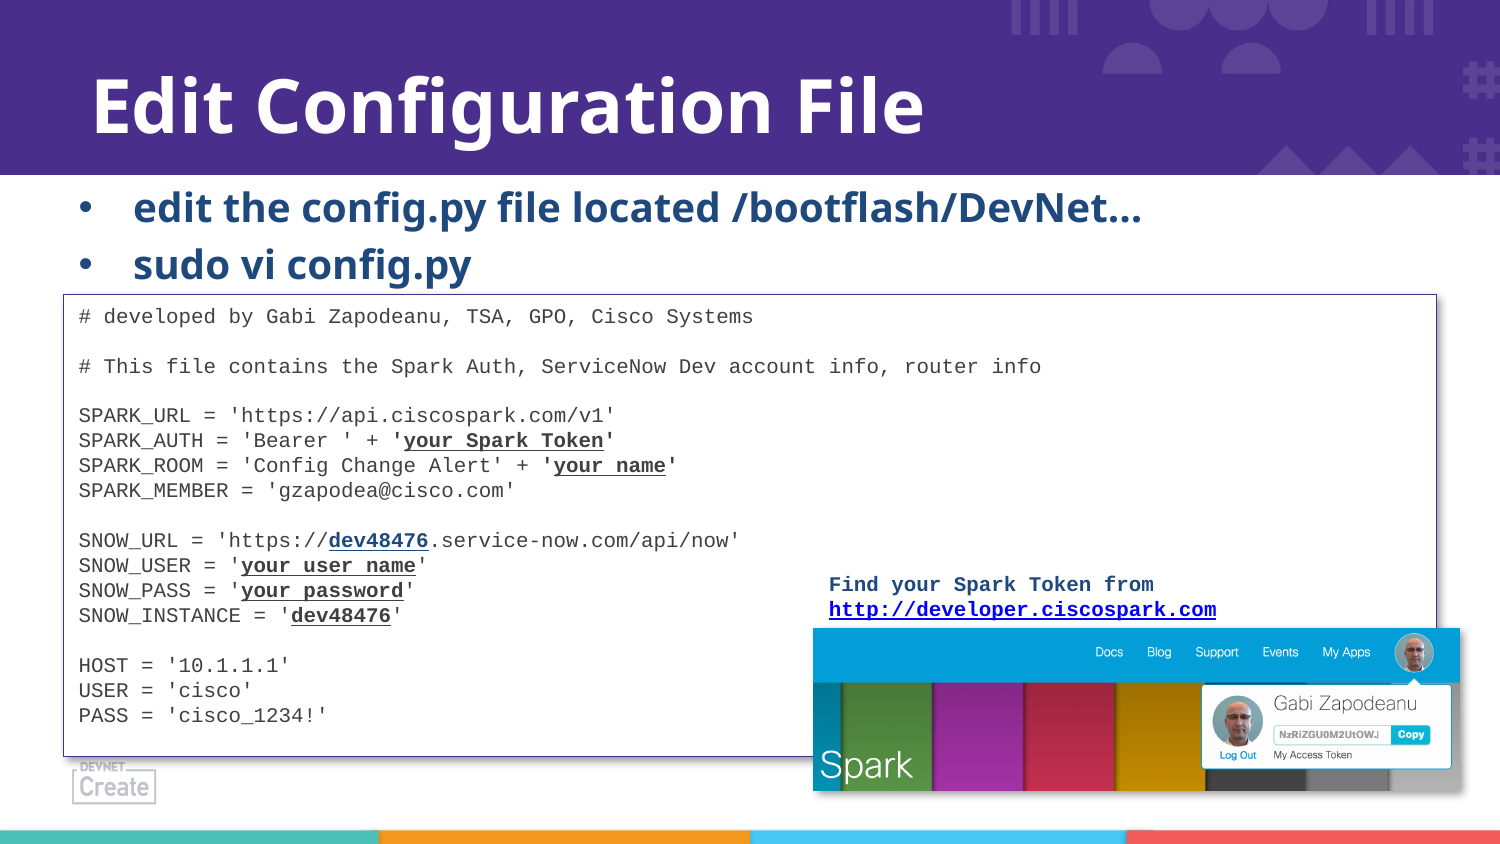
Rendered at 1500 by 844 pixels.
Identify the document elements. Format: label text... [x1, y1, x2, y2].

text_box Find your Spark Token from http://developer.ciscospark.com [813, 563, 1311, 628]
picture [835, 680, 1460, 791]
title Edit Configuration File [75, 33, 1425, 175]
picture [0, 0, 1500, 175]
picture [1395, 634, 1433, 672]
list edit the config.py file located /bootflash/DevNet… sudo vi config.py [63, 174, 1414, 295]
text_box # developed by Gabi Zapodeanu, TSA, GPO, Cisco Systems # This file contains the Spark Auth, ServiceNow Dev account info, router info SPARK_URL = 'https://api.ciscospark.com/v1' SPARK_AUTH = 'Bearer ' + 'your Spark Token' SPARK_ROOM = 'Config Change Alert' + 'your name' SPARK_MEMBER = 'gzapodea@cisco.com' SNOW_URL = 'https://dev48476.service-now.com/api/now' SNOW_USER = 'your user name' SNOW_PASS = 'your password' SNOW_INSTANCE = 'dev48476' HOST = '10.1.1.1' USER = 'cisco' PASS = 'cisco_1234!' [63, 294, 1437, 757]
